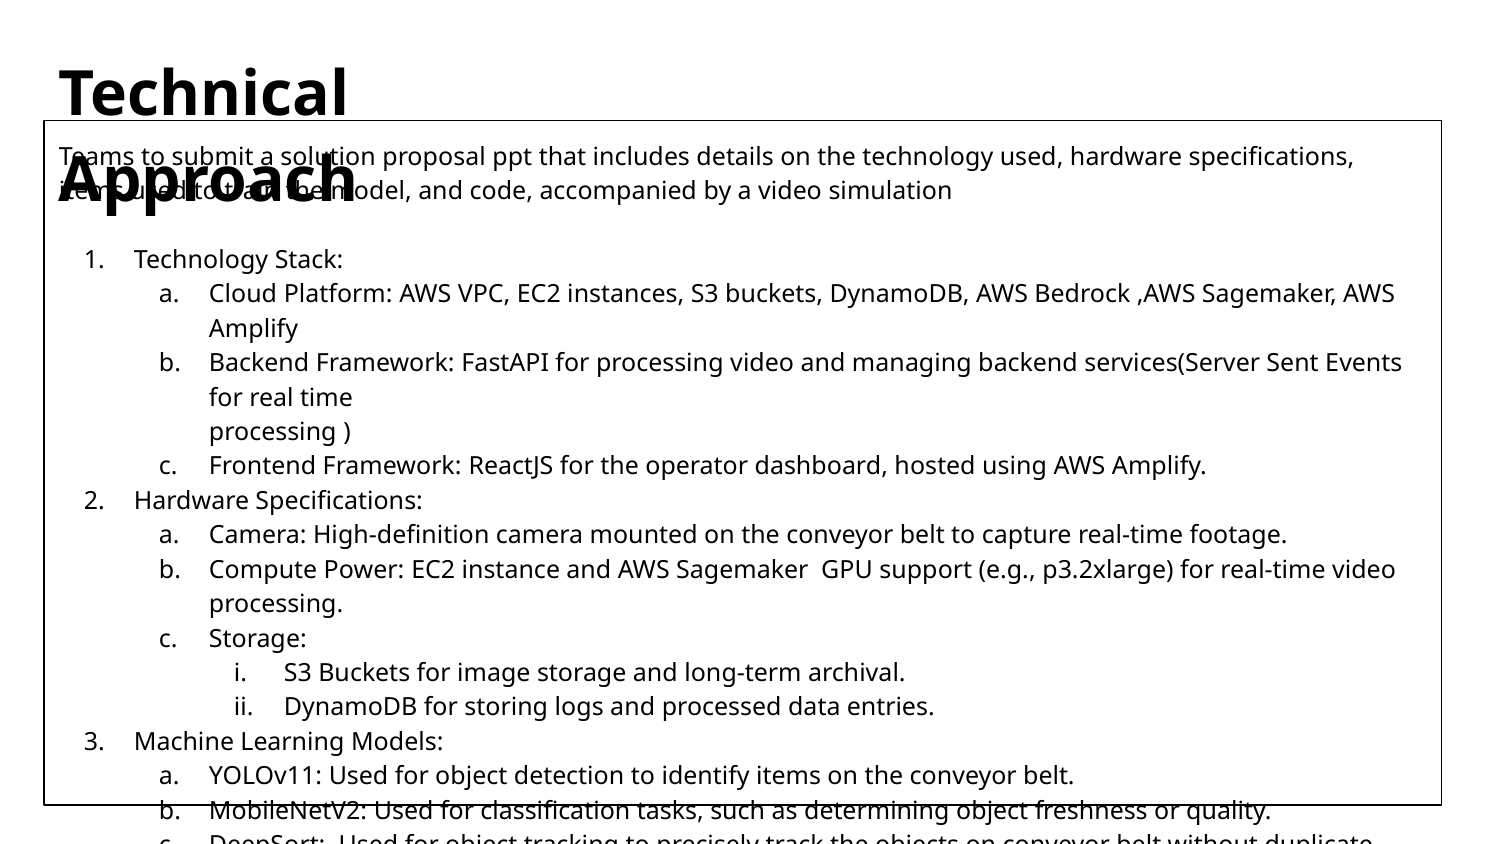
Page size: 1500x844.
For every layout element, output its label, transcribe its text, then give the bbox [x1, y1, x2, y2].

list Teams to submit a solution proposal ppt that includes details on the technology used, hardware specifications, items used to train the model, and code, accompanied by a video simulation Technology Stack: Cloud Platform: AWS VPC, EC2 instances, S3 buckets, DynamoDB, AWS Bedrock ,AWS Sagemaker, AWS Amplify Backend Framework: FastAPI for processing video and managing backend services(Server Sent Events for real time processing ) Frontend Framework: ReactJS for the operator dashboard, hosted using AWS Amplify. Hardware Specifications: Camera: High-definition camera mounted on the conveyor belt to capture real-time footage. Compute Power: EC2 instance and AWS Sagemaker GPU support (e.g., p3.2xlarge) for real-time video processing. Storage: S3 Buckets for image storage and long-term archival. DynamoDB for storing logs and processed data entries. Machine Learning Models: YOLOv11: Used for object detection to identify items on the conveyor belt. MobileNetV2: Used for classification tasks, such as determining object freshness or quality. DeepSort: Used for object tracking to precisely track the objects on conveyor belt without duplicate entries Llama3.2-11b-vision: Used for OCR and entity extraction from the detected objects [43, 120, 1442, 806]
title Technical Approach [43, 26, 653, 120]
